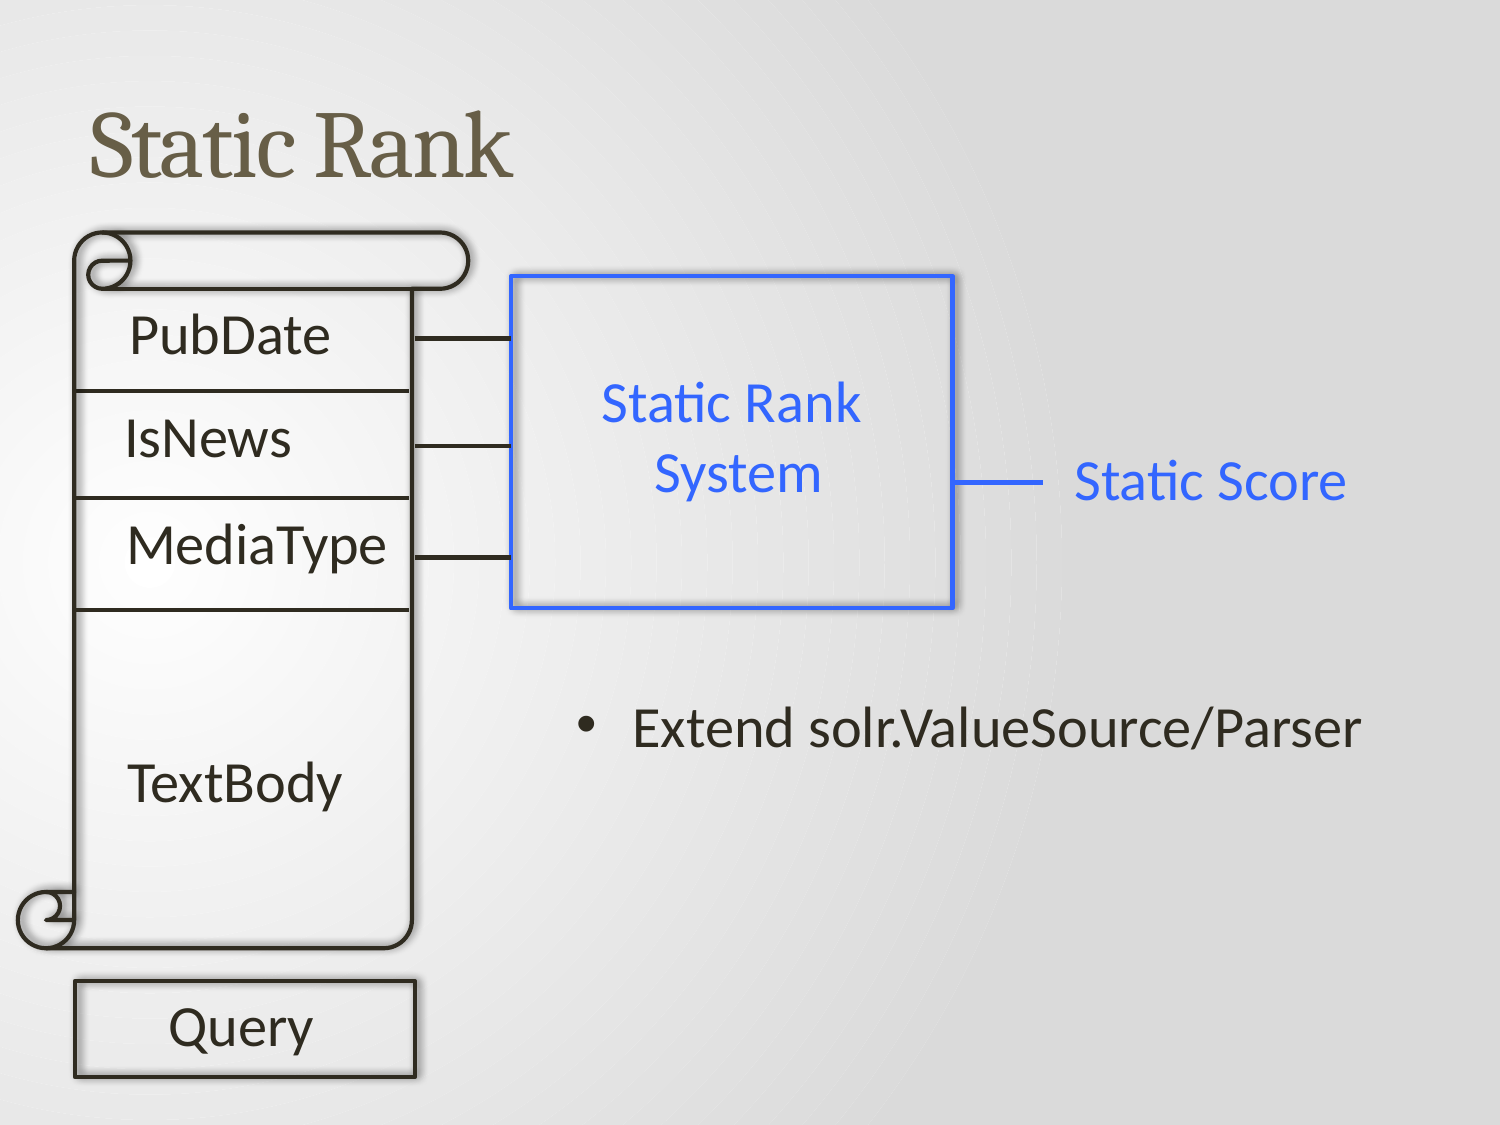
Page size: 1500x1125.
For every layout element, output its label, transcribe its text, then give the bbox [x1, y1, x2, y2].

text_box TextBody [113, 736, 359, 822]
text_box Extend solr.ValueSource/Parser [561, 681, 1451, 1067]
text_box [16, 231, 470, 950]
text_box IsNews [109, 398, 307, 477]
text_box Static Score [1059, 434, 1363, 520]
text_box [510, 275, 953, 609]
text_box Query [153, 981, 330, 1066]
text_box [74, 980, 416, 1078]
title Static Rank [75, 45, 1444, 233]
text_box Static Rank System [586, 356, 877, 512]
text_box PubDate [114, 288, 347, 374]
text_box MediaType [111, 505, 403, 584]
